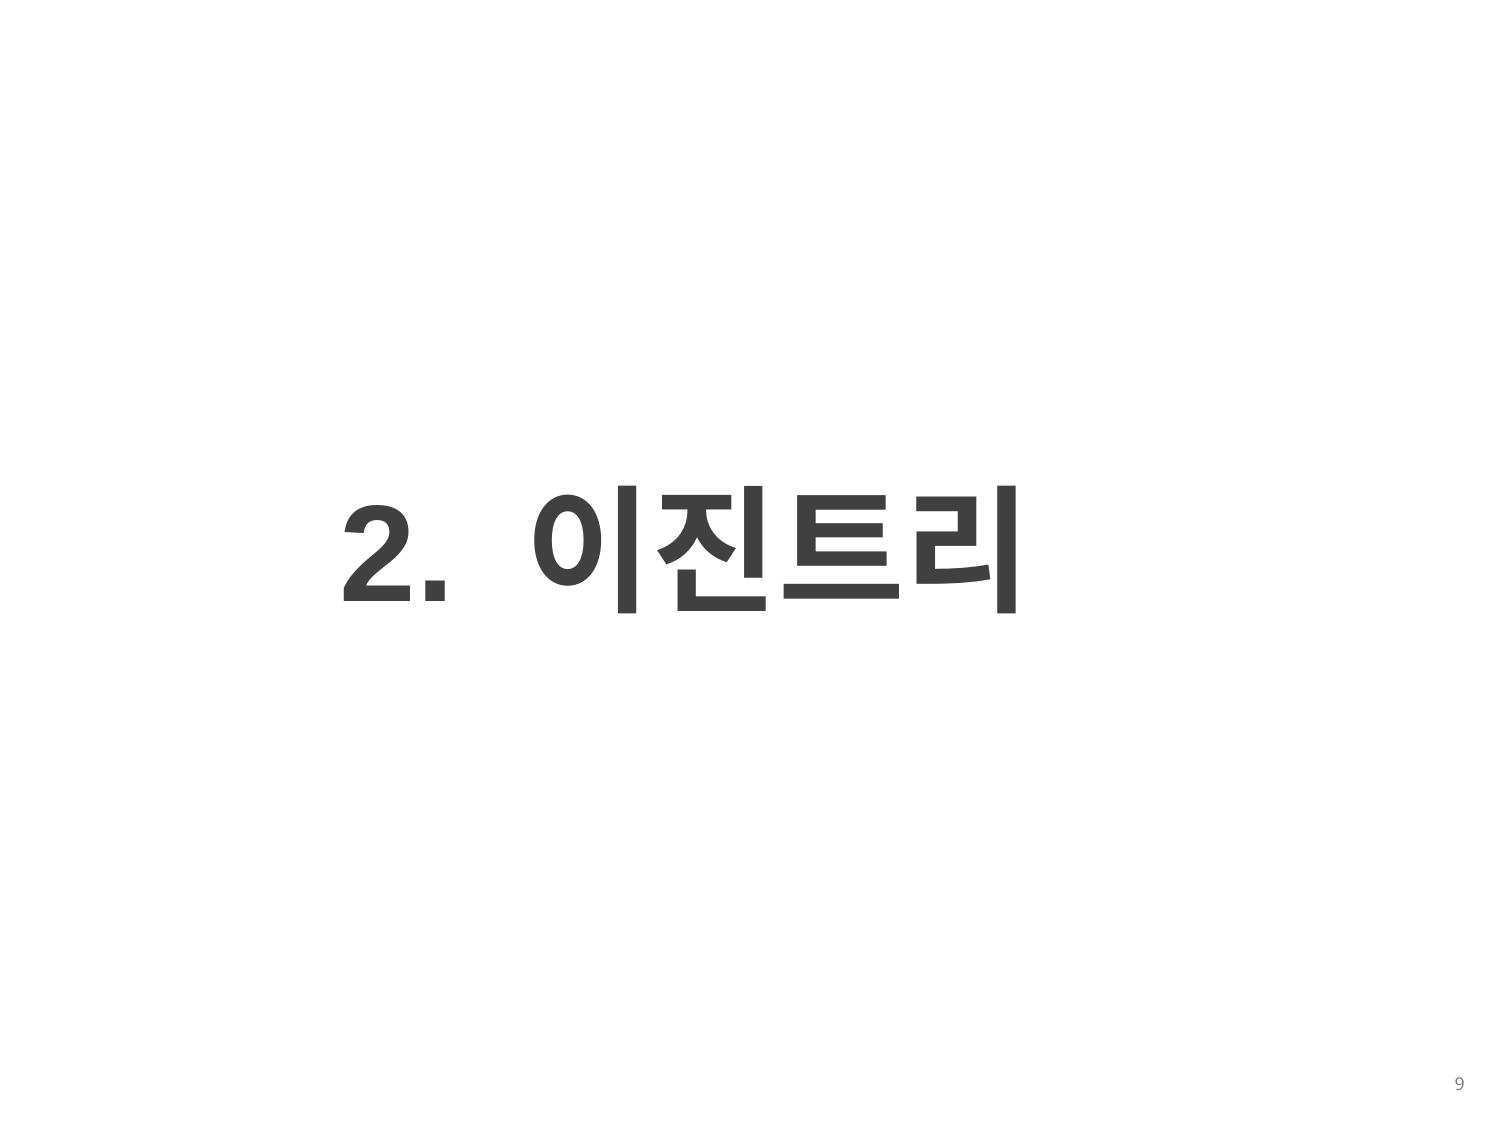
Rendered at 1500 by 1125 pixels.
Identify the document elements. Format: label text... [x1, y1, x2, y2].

text_box 2. 이진트리 [324, 456, 1105, 636]
